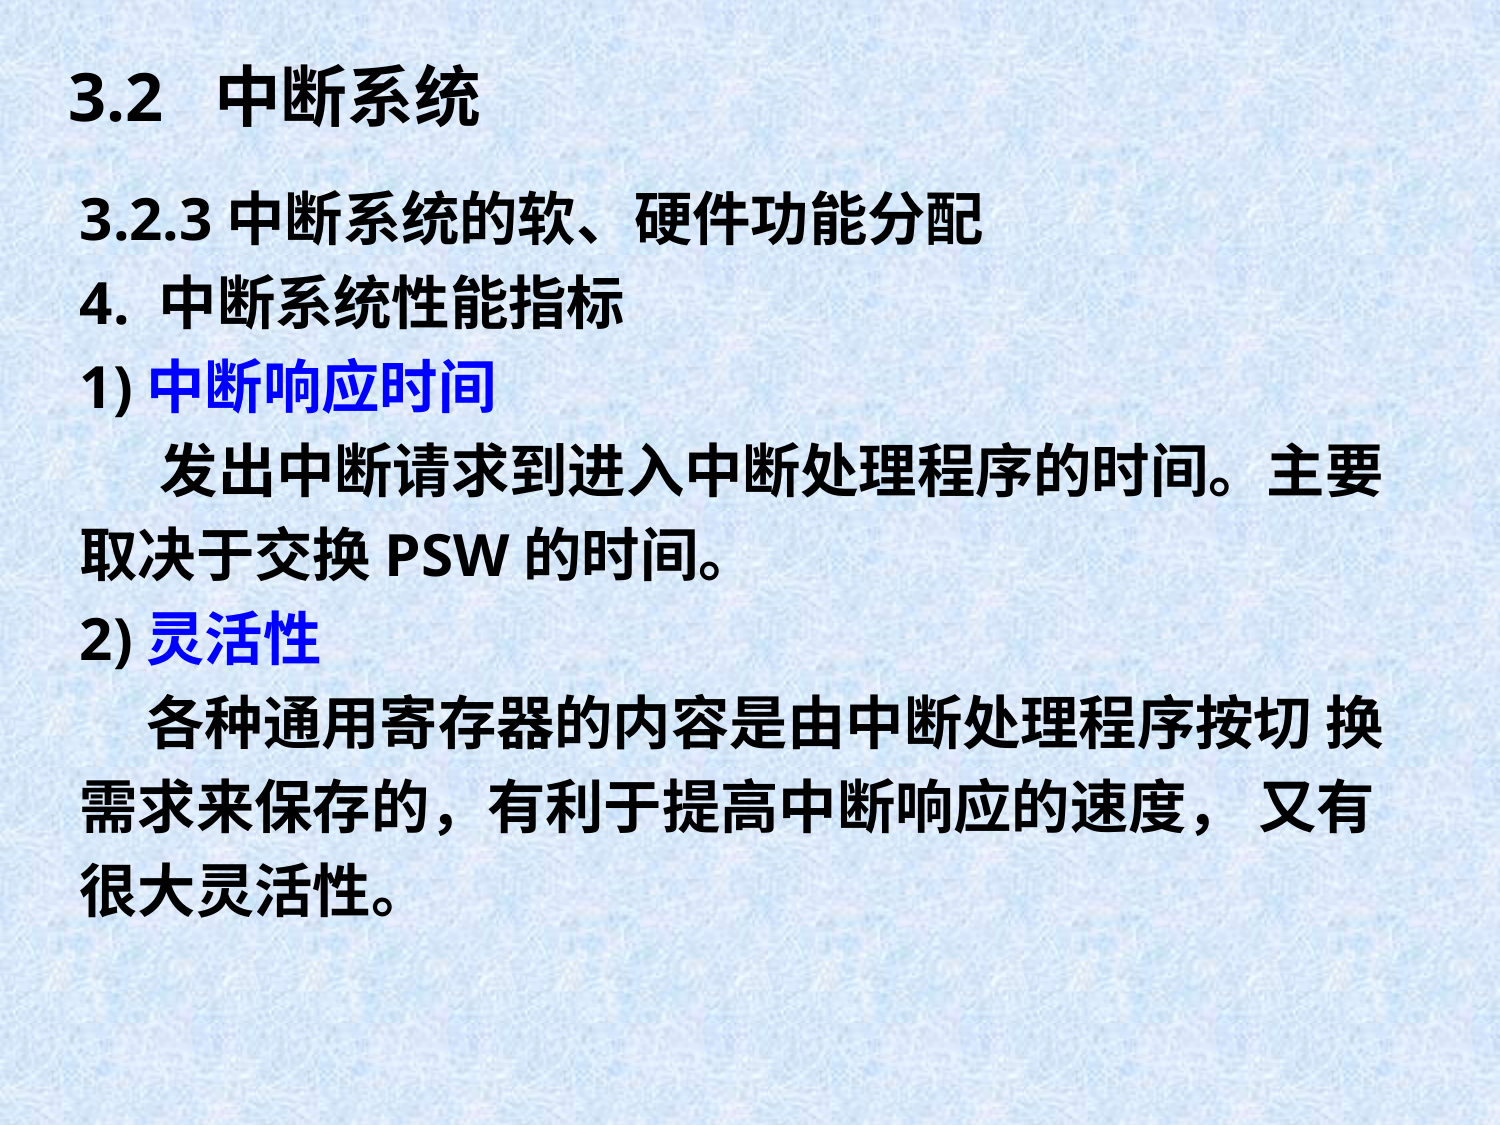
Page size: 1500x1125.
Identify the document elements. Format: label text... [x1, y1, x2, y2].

title 3.2 中断系统 [52, 42, 1404, 147]
list 3.2.3中断系统的软、硬件功能分配 4. 中断系统性能指标 1)中断响应时间 发出中断请求到进入中断处理程序的时间。主要取决于交换PSW的时间。 2)灵活性 各种通用寄存器的内容是由中断处理程序按切 换需求来保存的，有利于提高中断响应的速度， 又有很大灵活性。 [64, 160, 1436, 988]
picture [0, 0, 1500, 1125]
